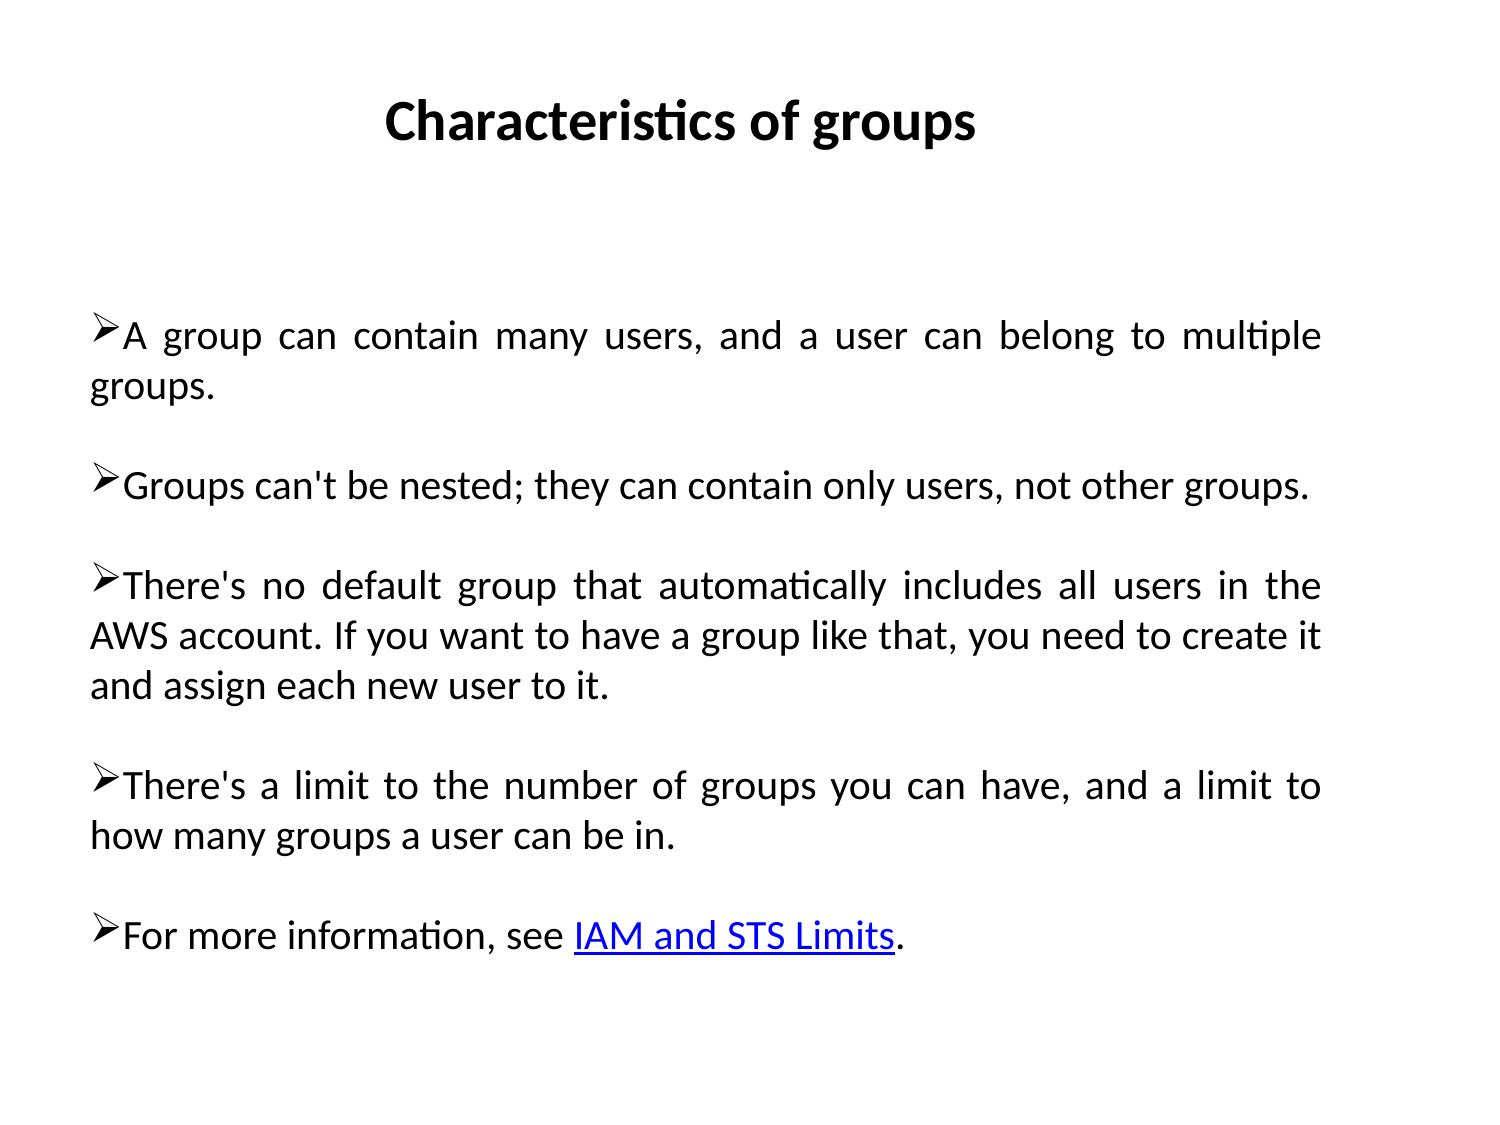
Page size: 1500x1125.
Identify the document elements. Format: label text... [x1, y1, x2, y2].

text_box Characteristics of groups [149, 75, 1213, 160]
text_box A group can contain many users, and a user can belong to multiple groups. Groups can't be nested; they can contain only users, not other groups. There's no default group that automatically includes all users in the AWS account. If you want to have a group like that, you need to create it and assign each new user to it. There's a limit to the number of groups you can have, and a limit to how many groups a user can be in. For more information, see IAM and STS Limits. [74, 299, 1338, 965]
